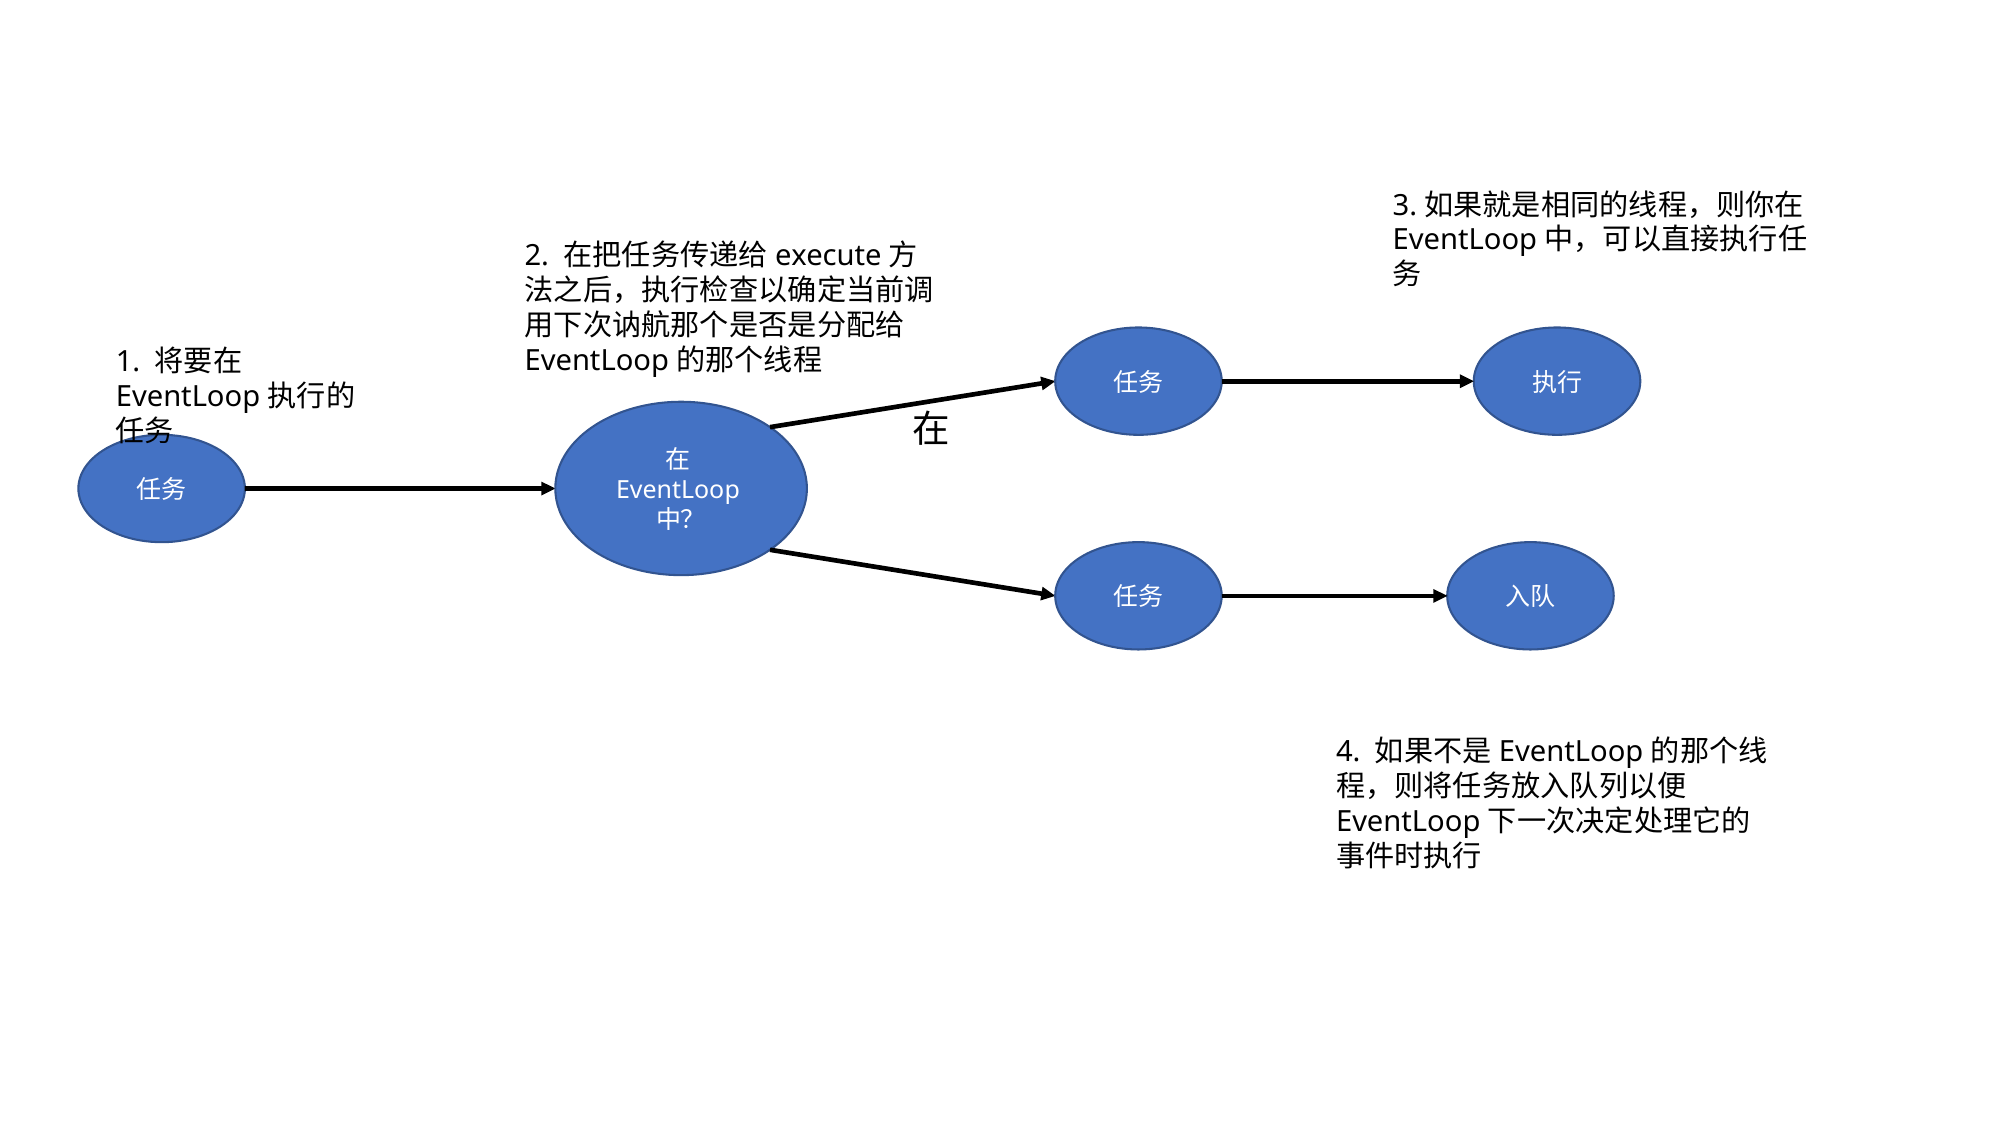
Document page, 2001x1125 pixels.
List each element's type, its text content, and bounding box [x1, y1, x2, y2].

text_box 3.如果就是相同的线程，则你在EventLoop中，可以直接执行任务 [1377, 178, 1850, 298]
text_box 1. 将要在EventLoop执行的任务 [101, 335, 389, 455]
text_box 执行 [1472, 326, 1642, 436]
text_box 入队 [1446, 541, 1615, 651]
text_box 任务 [77, 450, 246, 544]
text_box 任务 [1054, 326, 1223, 436]
text_box 在 [897, 428, 965, 457]
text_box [769, 549, 1056, 596]
text_box 在EventLoop中？ [554, 400, 808, 577]
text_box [769, 381, 1056, 428]
text_box 2. 在把任务传递给execute方法之后，执行检查以确定当前调用下次讷航那个是否是分配给EventLoop的那个线程 [509, 228, 958, 384]
text_box 任务 [1054, 541, 1223, 651]
text_box 4. 如果不是EventLoop的那个线程，则将任务放入队列以便EventLoop下一次决定处理它的事件时执行 [1321, 724, 1793, 880]
